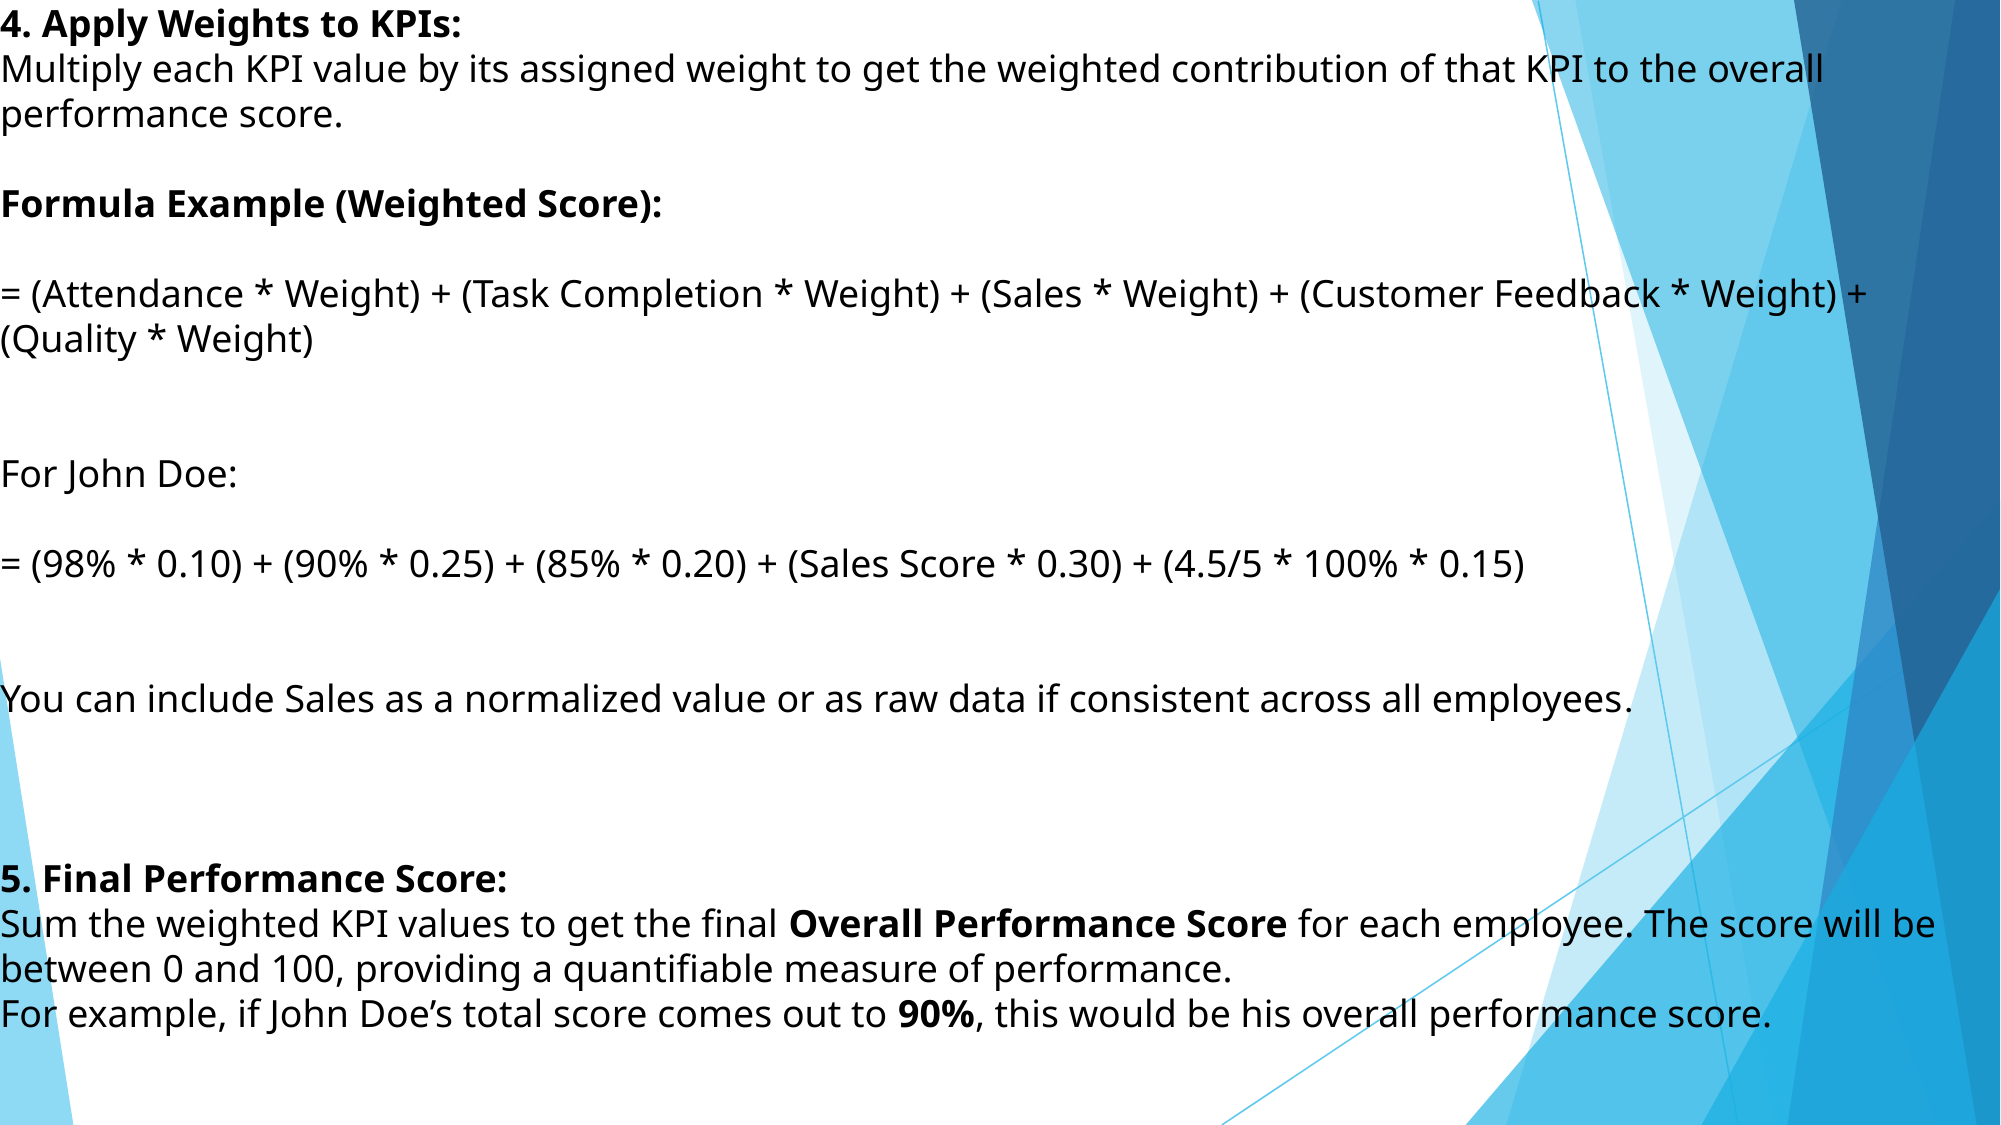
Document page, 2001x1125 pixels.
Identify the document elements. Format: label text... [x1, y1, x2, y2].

list 4. Apply Weights to KPIs: Multiply each KPI value by its assigned weight to get the weighted contribution of that KPI to the overall performance score. Formula Example (Weighted Score): = (Attendance * Weight) + (Task Completion * Weight) + (Sales * Weight) + (Customer Feedback * Weight) + (Quality * Weight) For John Doe: = (98% * 0.10) + (90% * 0.25) + (85% * 0.20) + (Sales Score * 0.30) + (4.5/5 * 100% * 0.15) You can include Sales as a normalized value or as raw data if consistent across all employees. 5. Final Performance Score: Sum the weighted KPI values to get the final Overall Performance Score for each employee. The score will be between 0 and 100, providing a quantifiable measure of performance. For example, if John Doe’s total score comes out to 90%, this would be his overall performance score. [0, 0, 2000, 1125]
